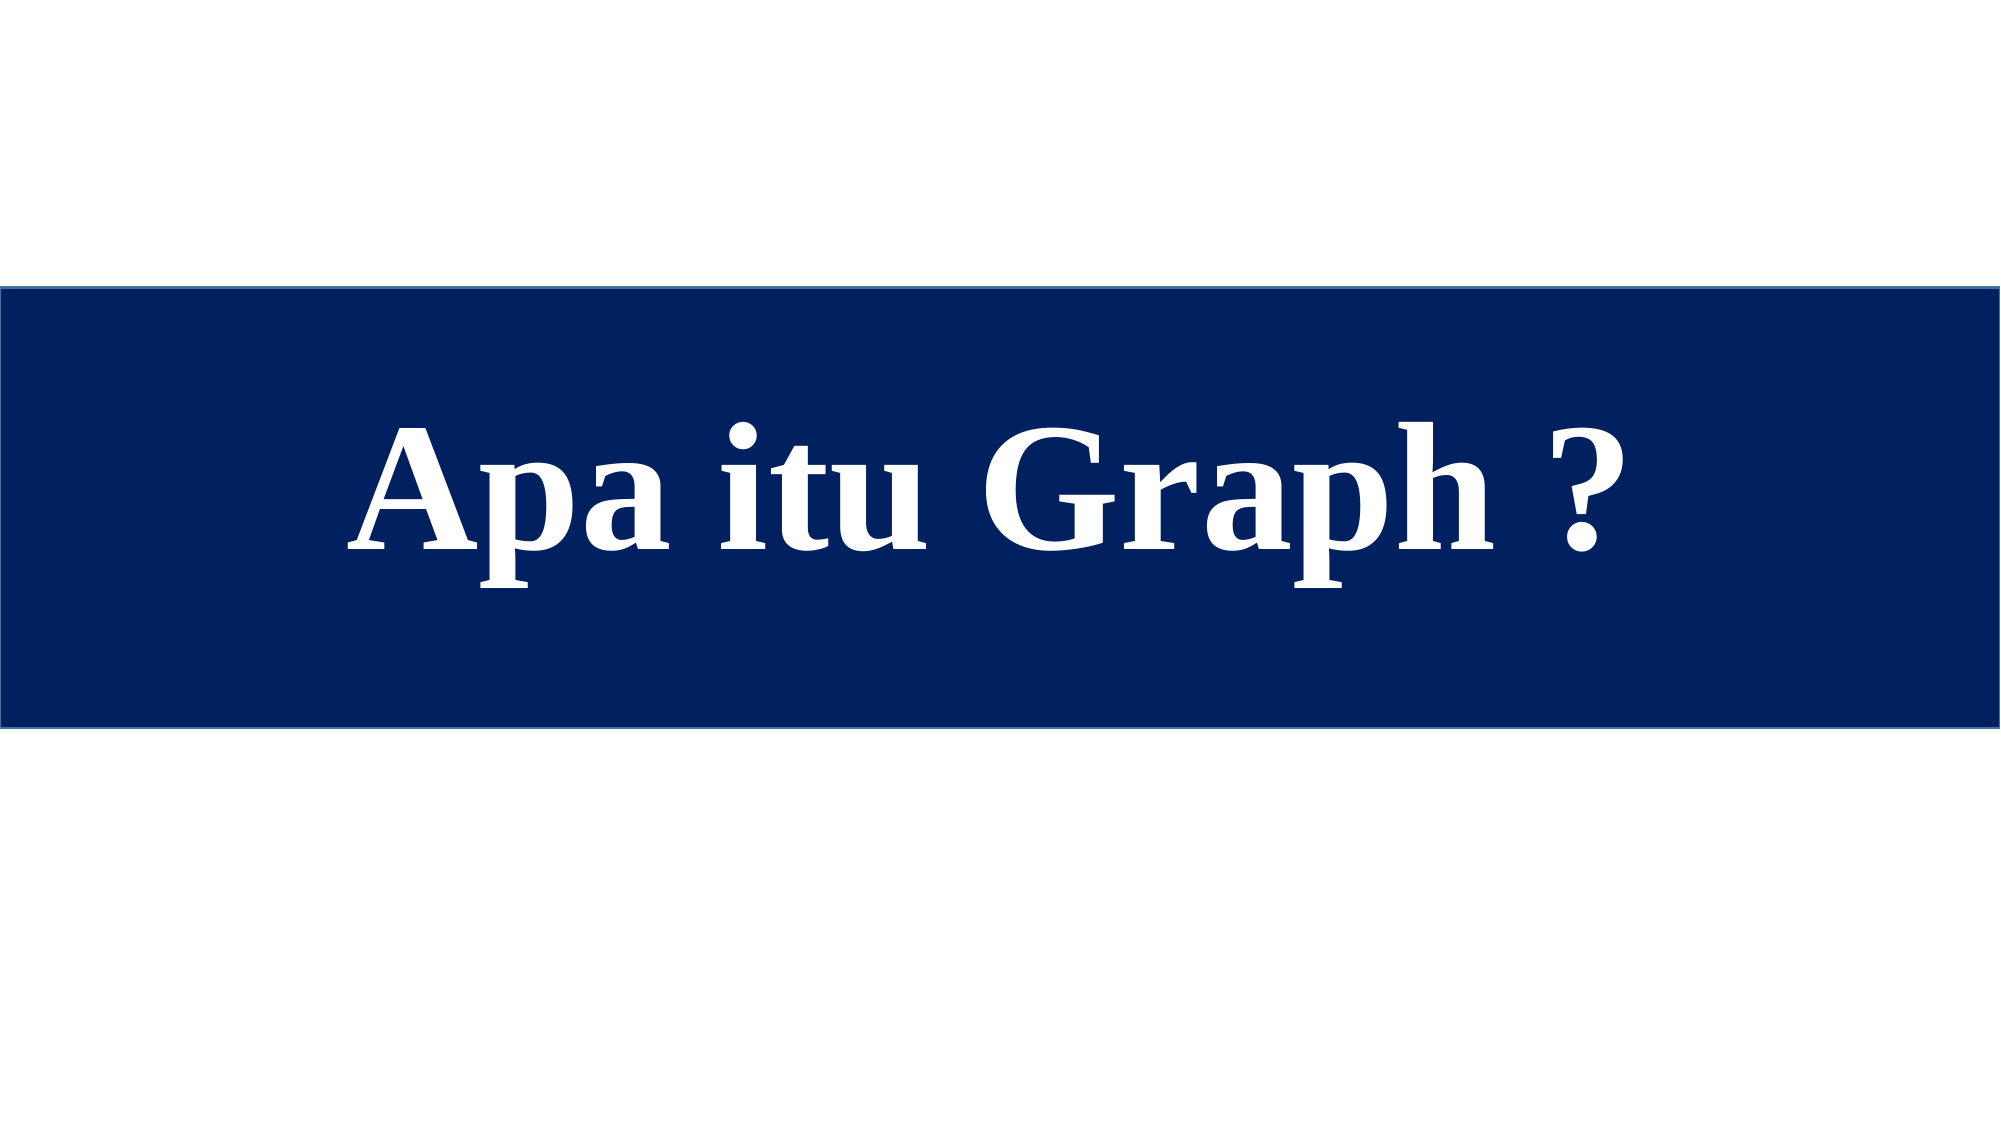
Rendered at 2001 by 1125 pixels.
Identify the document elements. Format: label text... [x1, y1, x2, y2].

text_box Apa itu Graph ? [56, 359, 1925, 595]
text_box [0, 287, 2000, 729]
